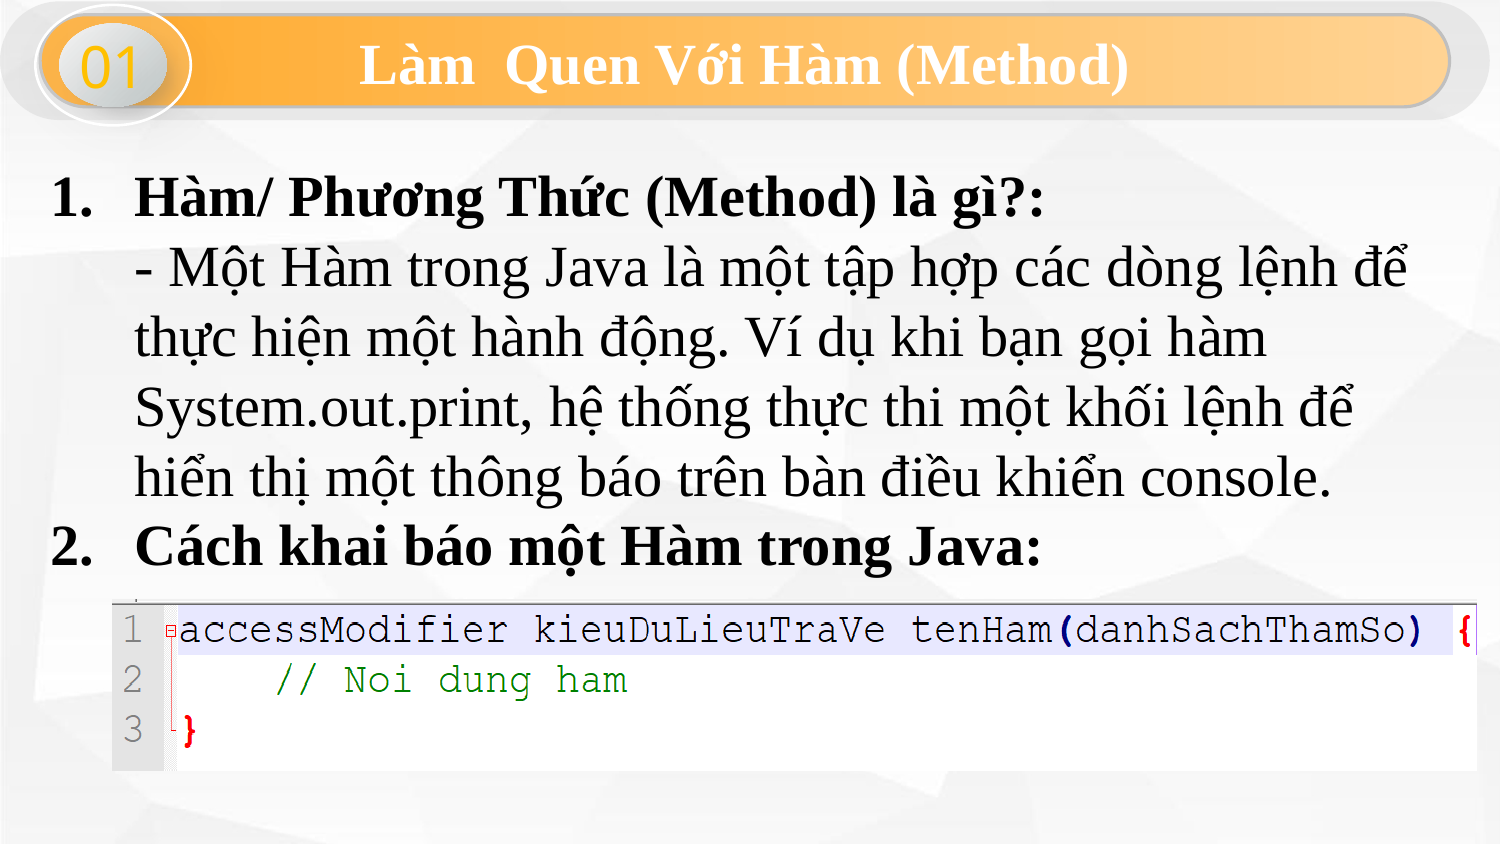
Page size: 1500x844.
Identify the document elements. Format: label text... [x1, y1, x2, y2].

text_box Hàm/ Phương Thức (Method) là gì?: - Một Hàm trong Java là một tập hợp các dòng lệnh để thực hiện một hành động. Ví dụ khi bạn gọi hàm System.out.print, hệ thống thực thi một khối lệnh để hiển thị một thông báo trên bàn điều khiển console. Cách khai báo một Hàm trong Java: [35, 150, 1477, 585]
picture [0, 0, 1500, 844]
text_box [35, 4, 215, 170]
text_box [0, 1, 1490, 121]
